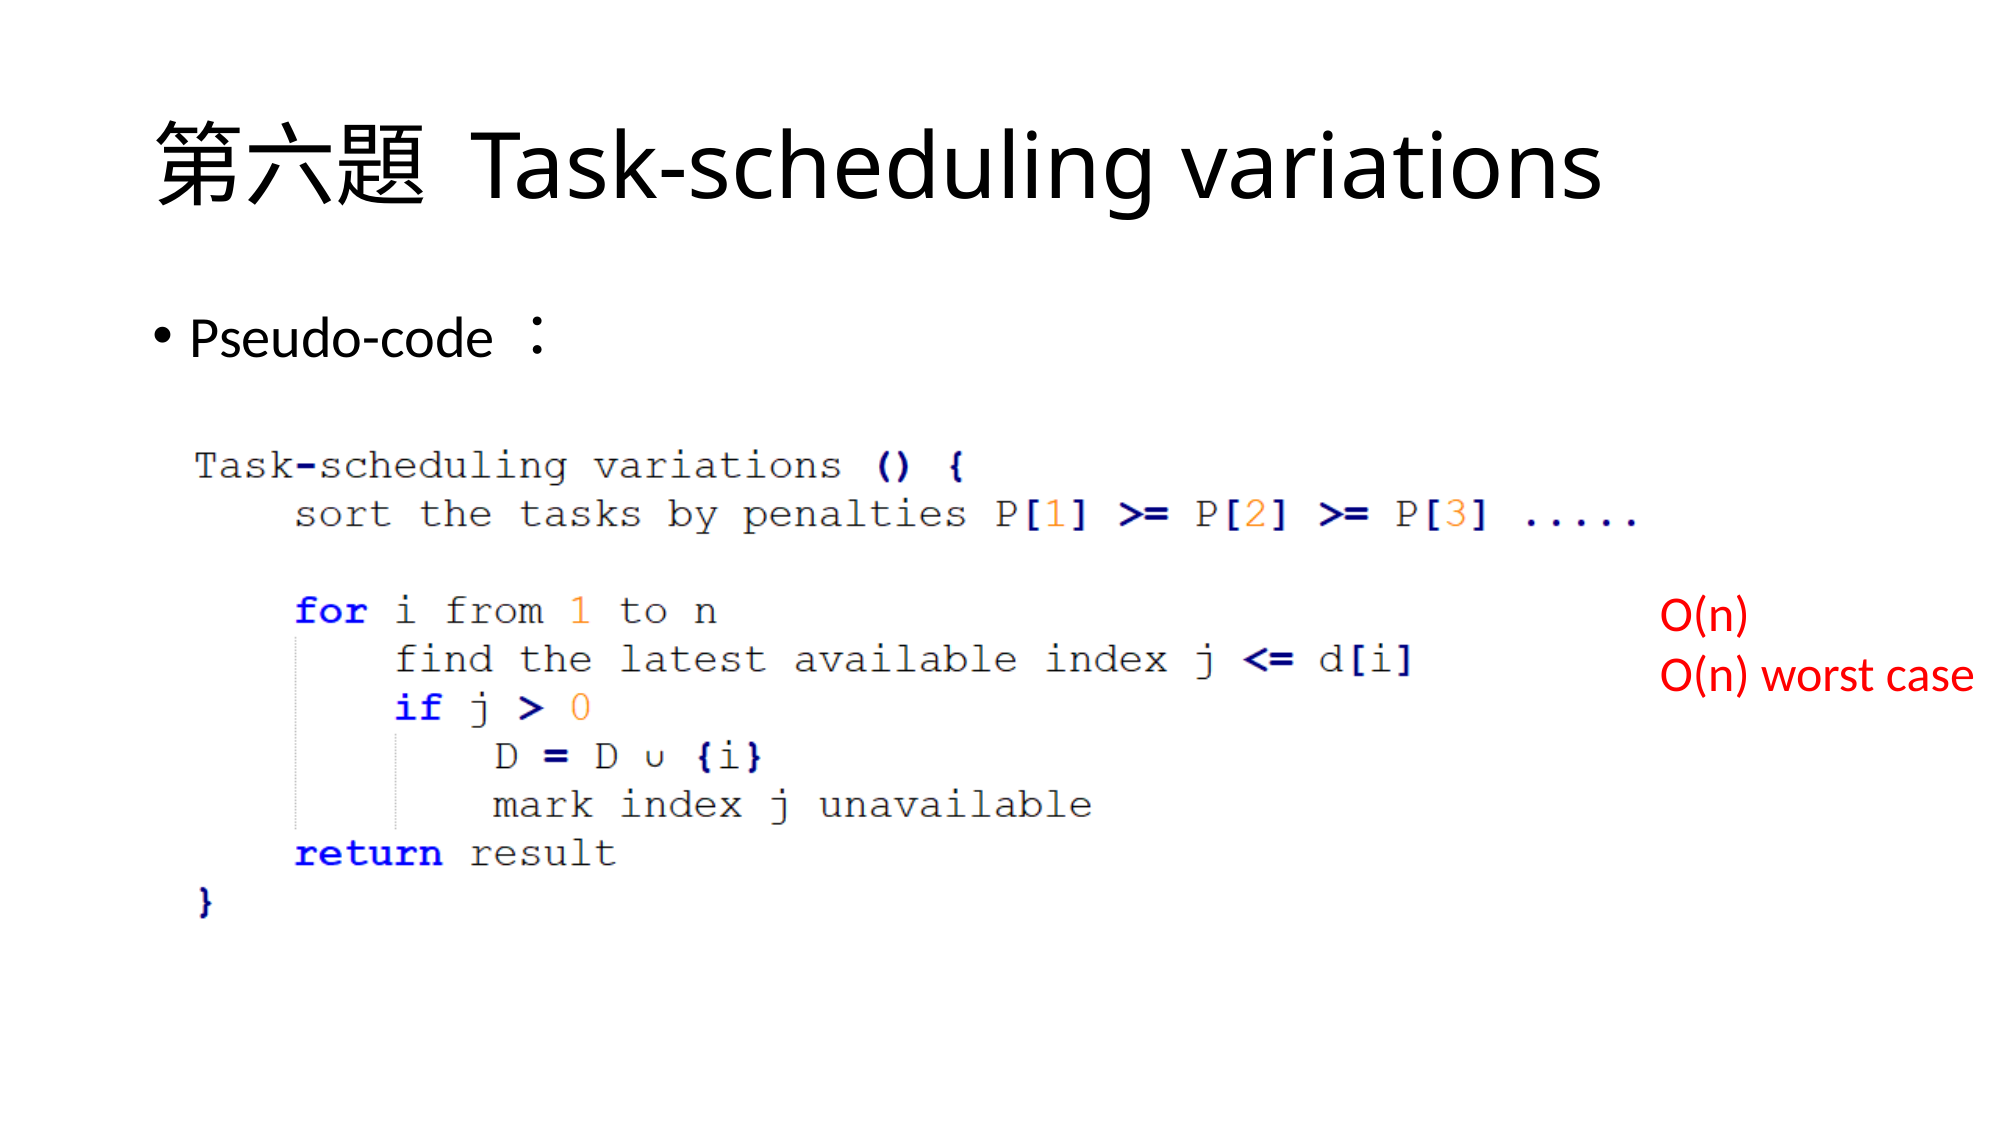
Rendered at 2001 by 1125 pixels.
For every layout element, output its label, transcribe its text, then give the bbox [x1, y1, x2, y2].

title 第六題 Task-scheduling variations [137, 59, 1863, 278]
list Pseudo-code： [137, 299, 1863, 1014]
text_box O(n) O(n) worst case [1645, 574, 1991, 709]
picture [195, 445, 1644, 928]
